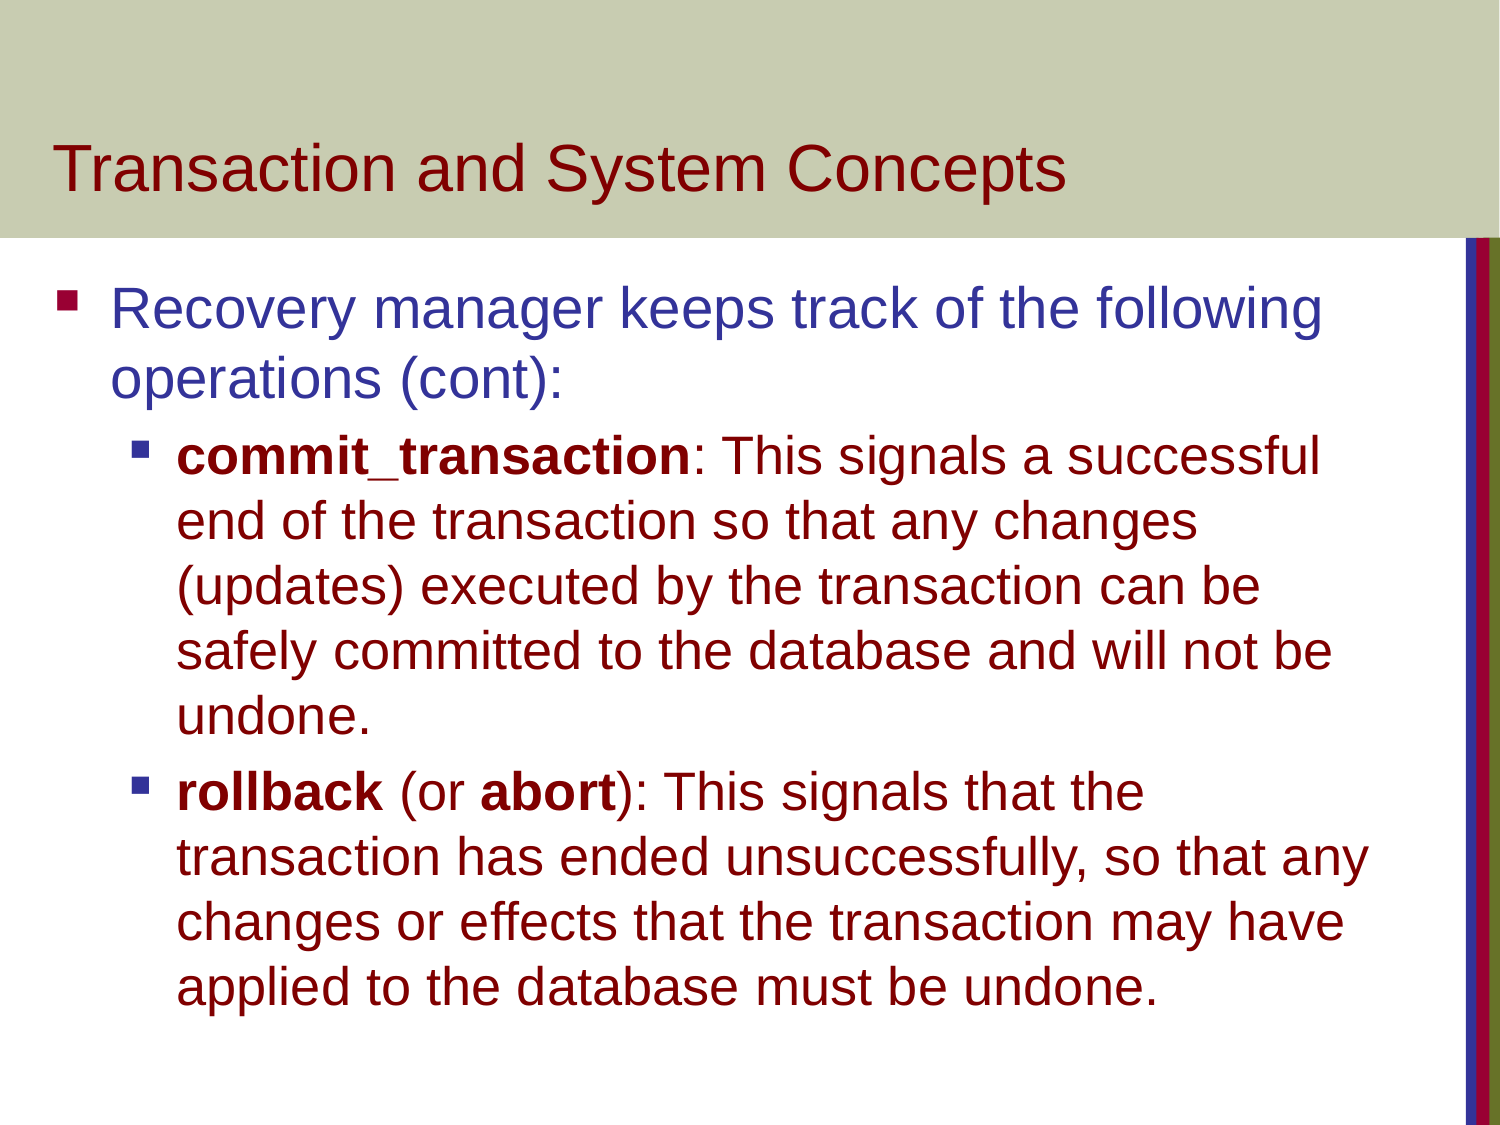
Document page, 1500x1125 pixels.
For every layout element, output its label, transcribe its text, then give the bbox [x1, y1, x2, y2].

title Transaction and System Concepts [37, 49, 1317, 213]
list Recovery manager keeps track of the following operations (cont): commit_transaction: This signals a successful end of the transaction so that any changes (updates) executed by the transaction can be safely committed to the database and will not be undone. rollback (or abort): This signals that the transaction has ended unsuccessfully, so that any changes or effects that the transaction may have applied to the database must be undone. [39, 262, 1401, 1013]
